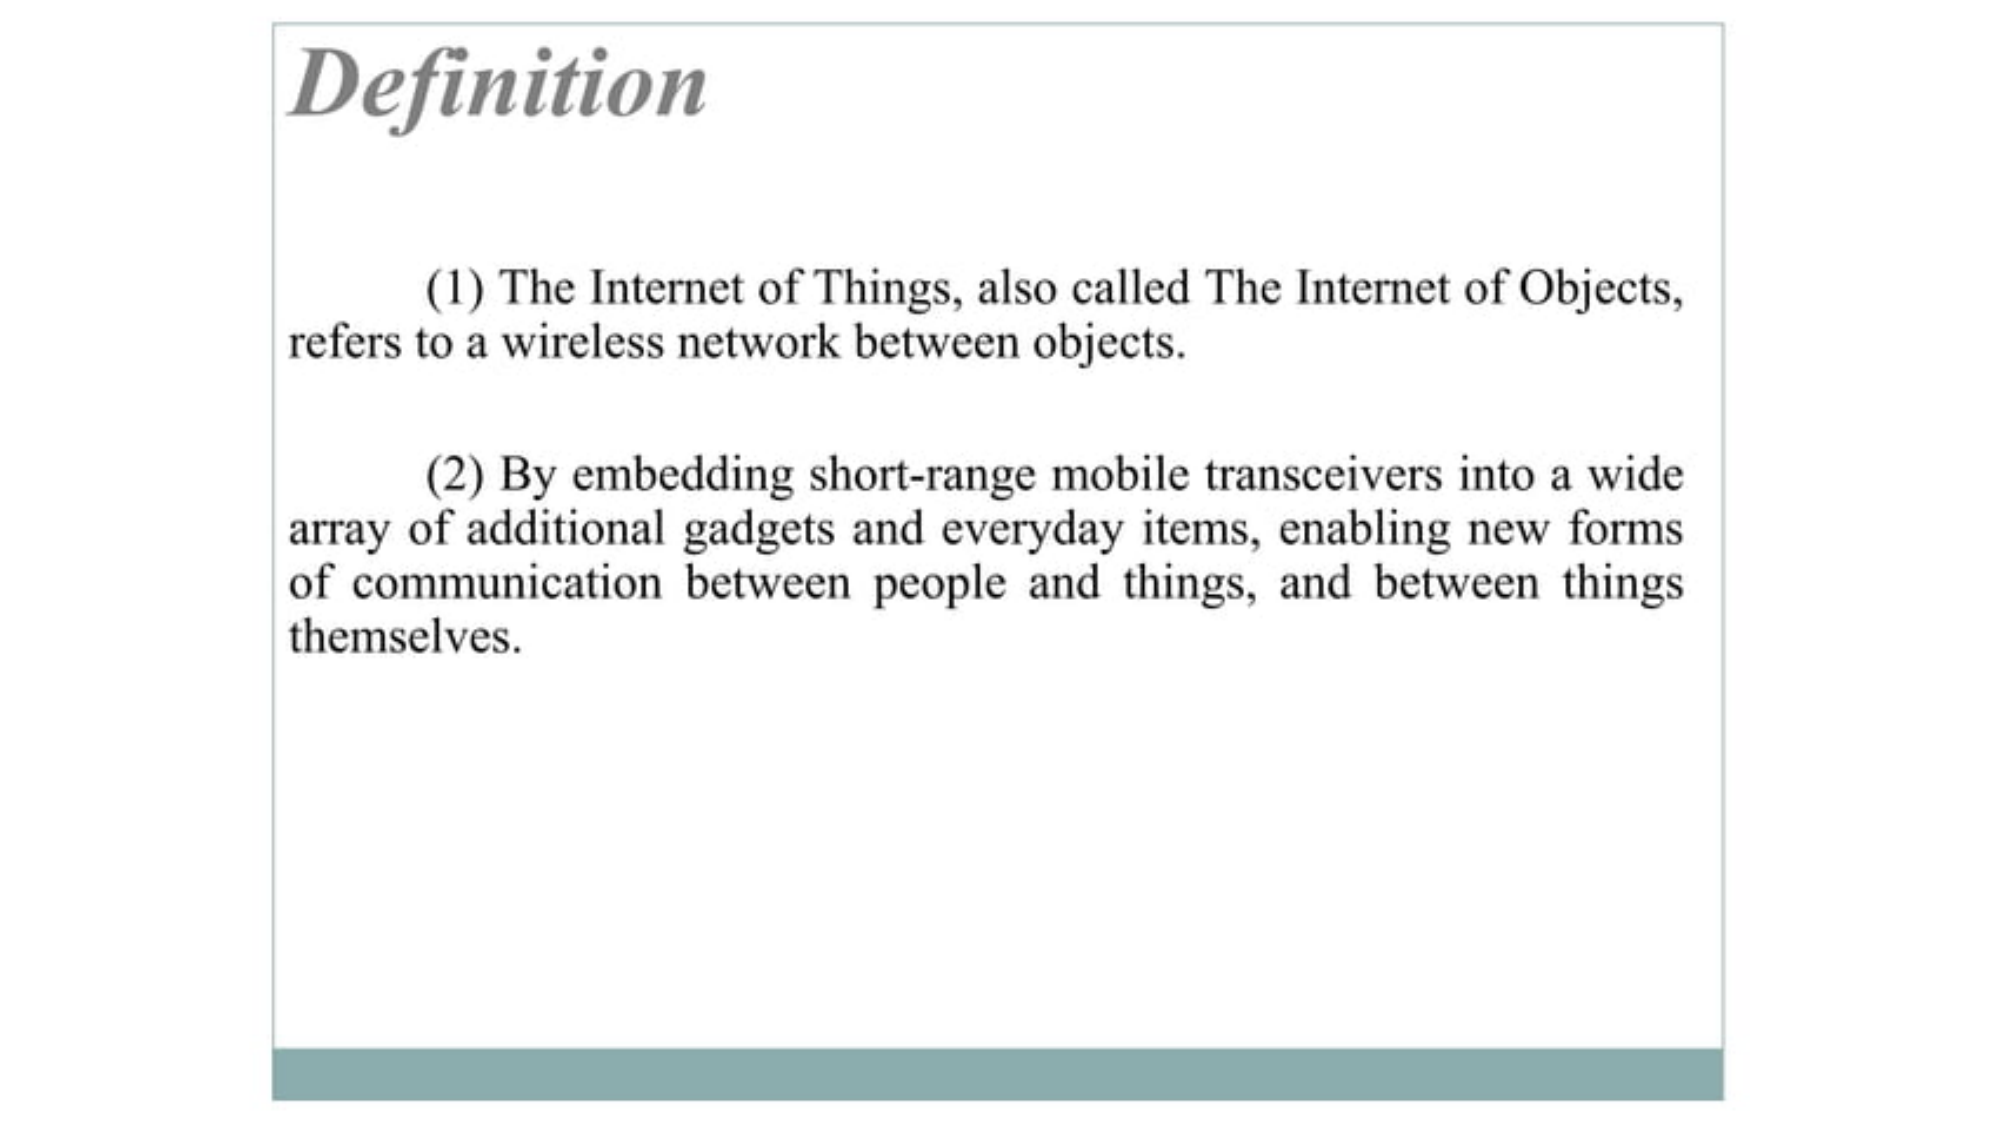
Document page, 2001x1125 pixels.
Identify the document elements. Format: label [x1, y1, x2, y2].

picture [249, 0, 1750, 1125]
